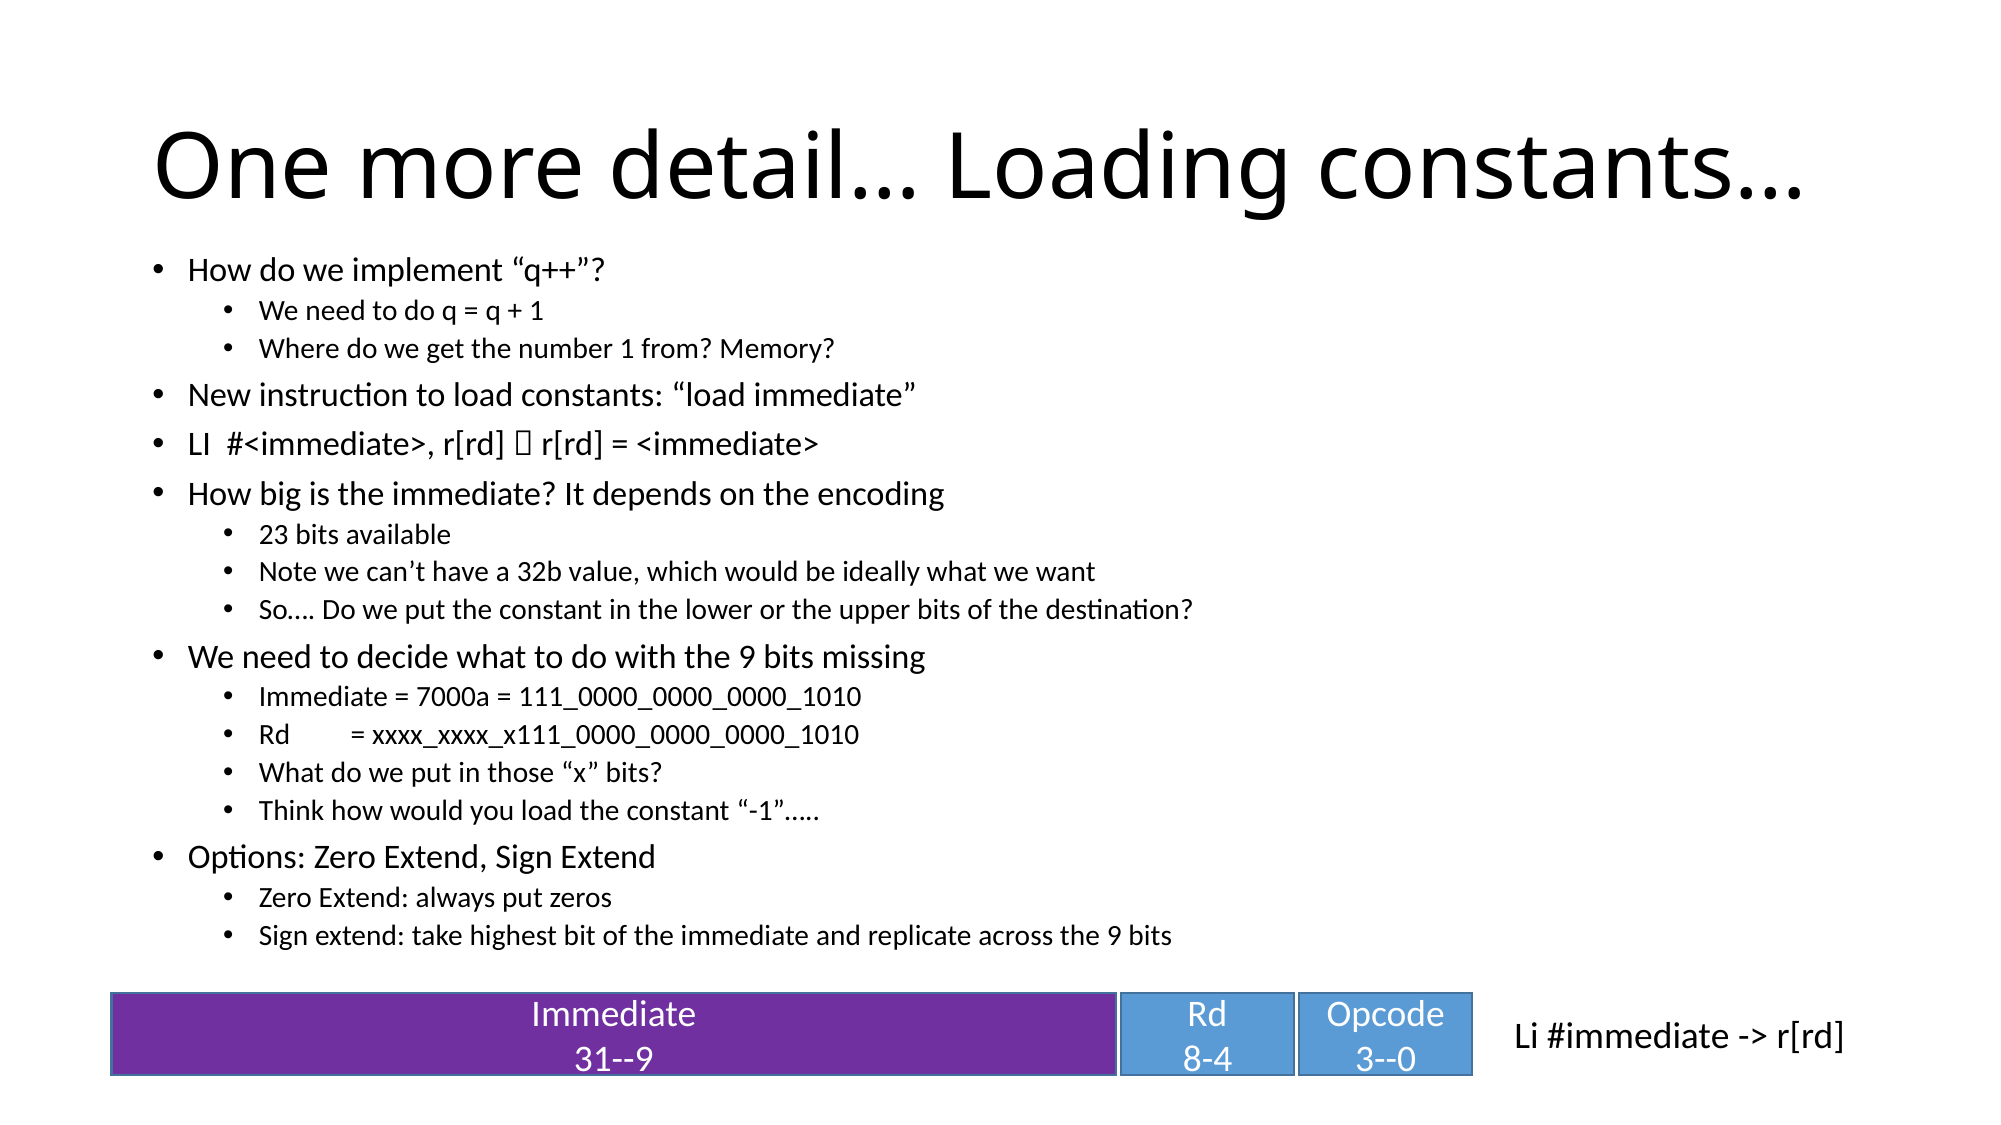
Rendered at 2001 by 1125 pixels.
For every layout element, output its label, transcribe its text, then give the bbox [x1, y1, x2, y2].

title One more detail… Loading constants… [137, 59, 1863, 244]
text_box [111, 992, 1863, 1076]
list How do we implement “q++”? We need to do q = q + 1 Where do we get the number 1 from? Memory? New instruction to load constants: “load immediate” LI #<immediate>, r[rd]  r[rd] = <immediate> How big is the immediate? It depends on the encoding 23 bits available Note we can’t have a 32b value, which would be ideally what we want So…. Do we put the constant in the lower or the upper bits of the destination? We need to decide what to do with the 9 bits missing Immediate = 7000a = 111_0000_0000_0000_1010 Rd = xxxx_xxxx_x111_0000_0000_0000_1010 What do we put in those “x” bits? Think how would you load the constant “-1”….. Options: Zero Extend, Sign Extend Zero Extend: always put zeros Sign extend: take highest bit of the immediate and replicate across the 9 bits [137, 244, 1863, 966]
